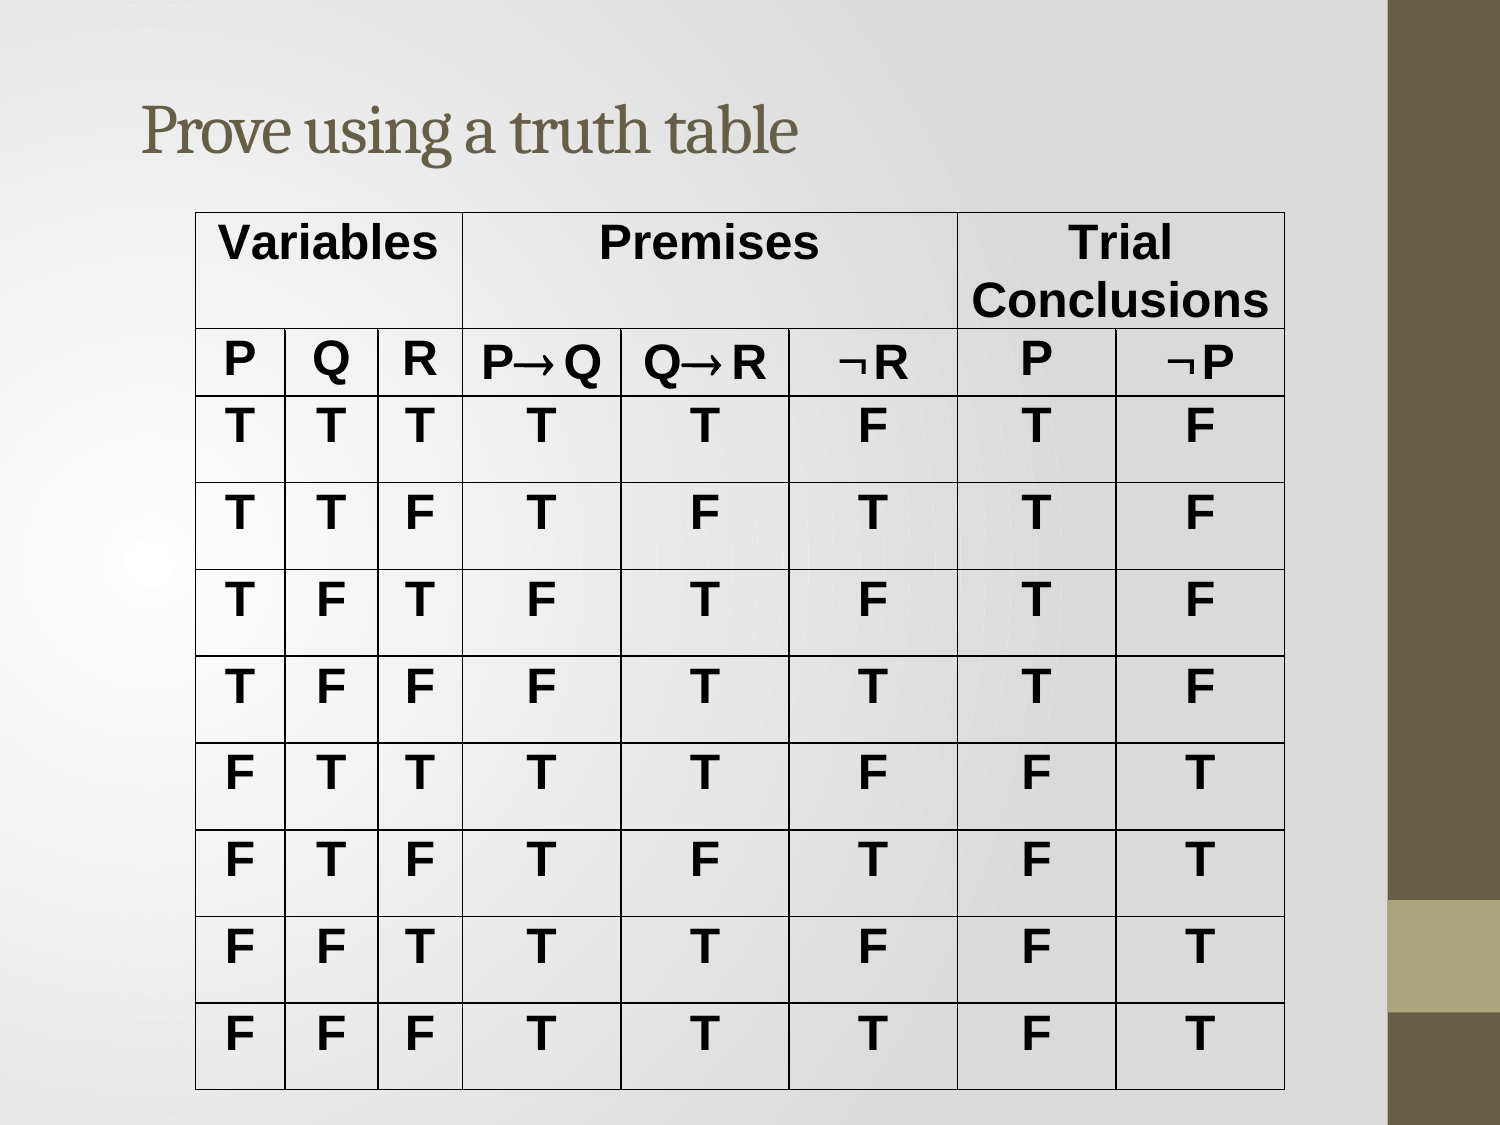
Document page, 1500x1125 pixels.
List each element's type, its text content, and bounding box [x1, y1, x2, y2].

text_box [179, 211, 1304, 1119]
title Prove using a truth table [125, 75, 1388, 175]
